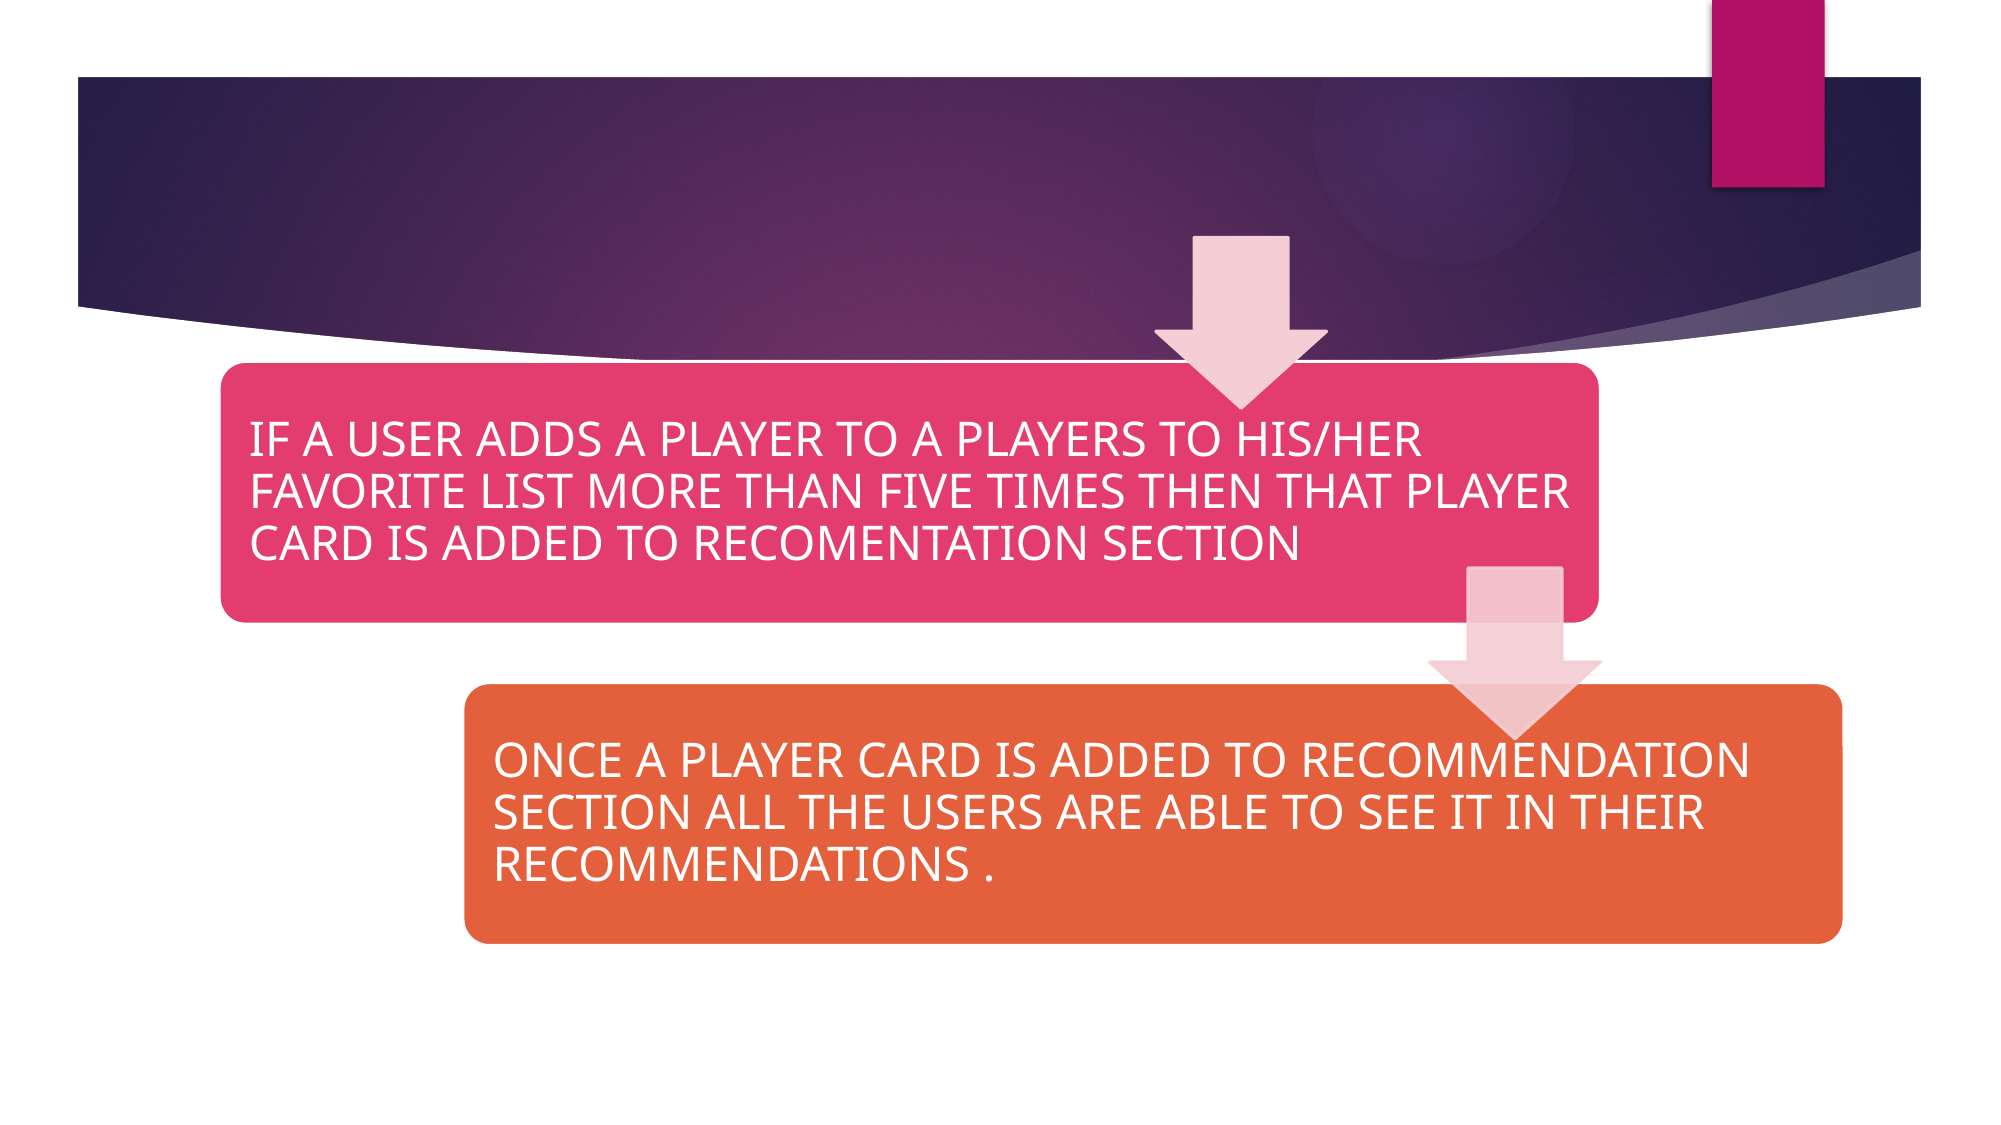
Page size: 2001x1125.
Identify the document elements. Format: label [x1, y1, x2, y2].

list [218, 361, 1845, 946]
text_box [1155, 237, 1327, 409]
